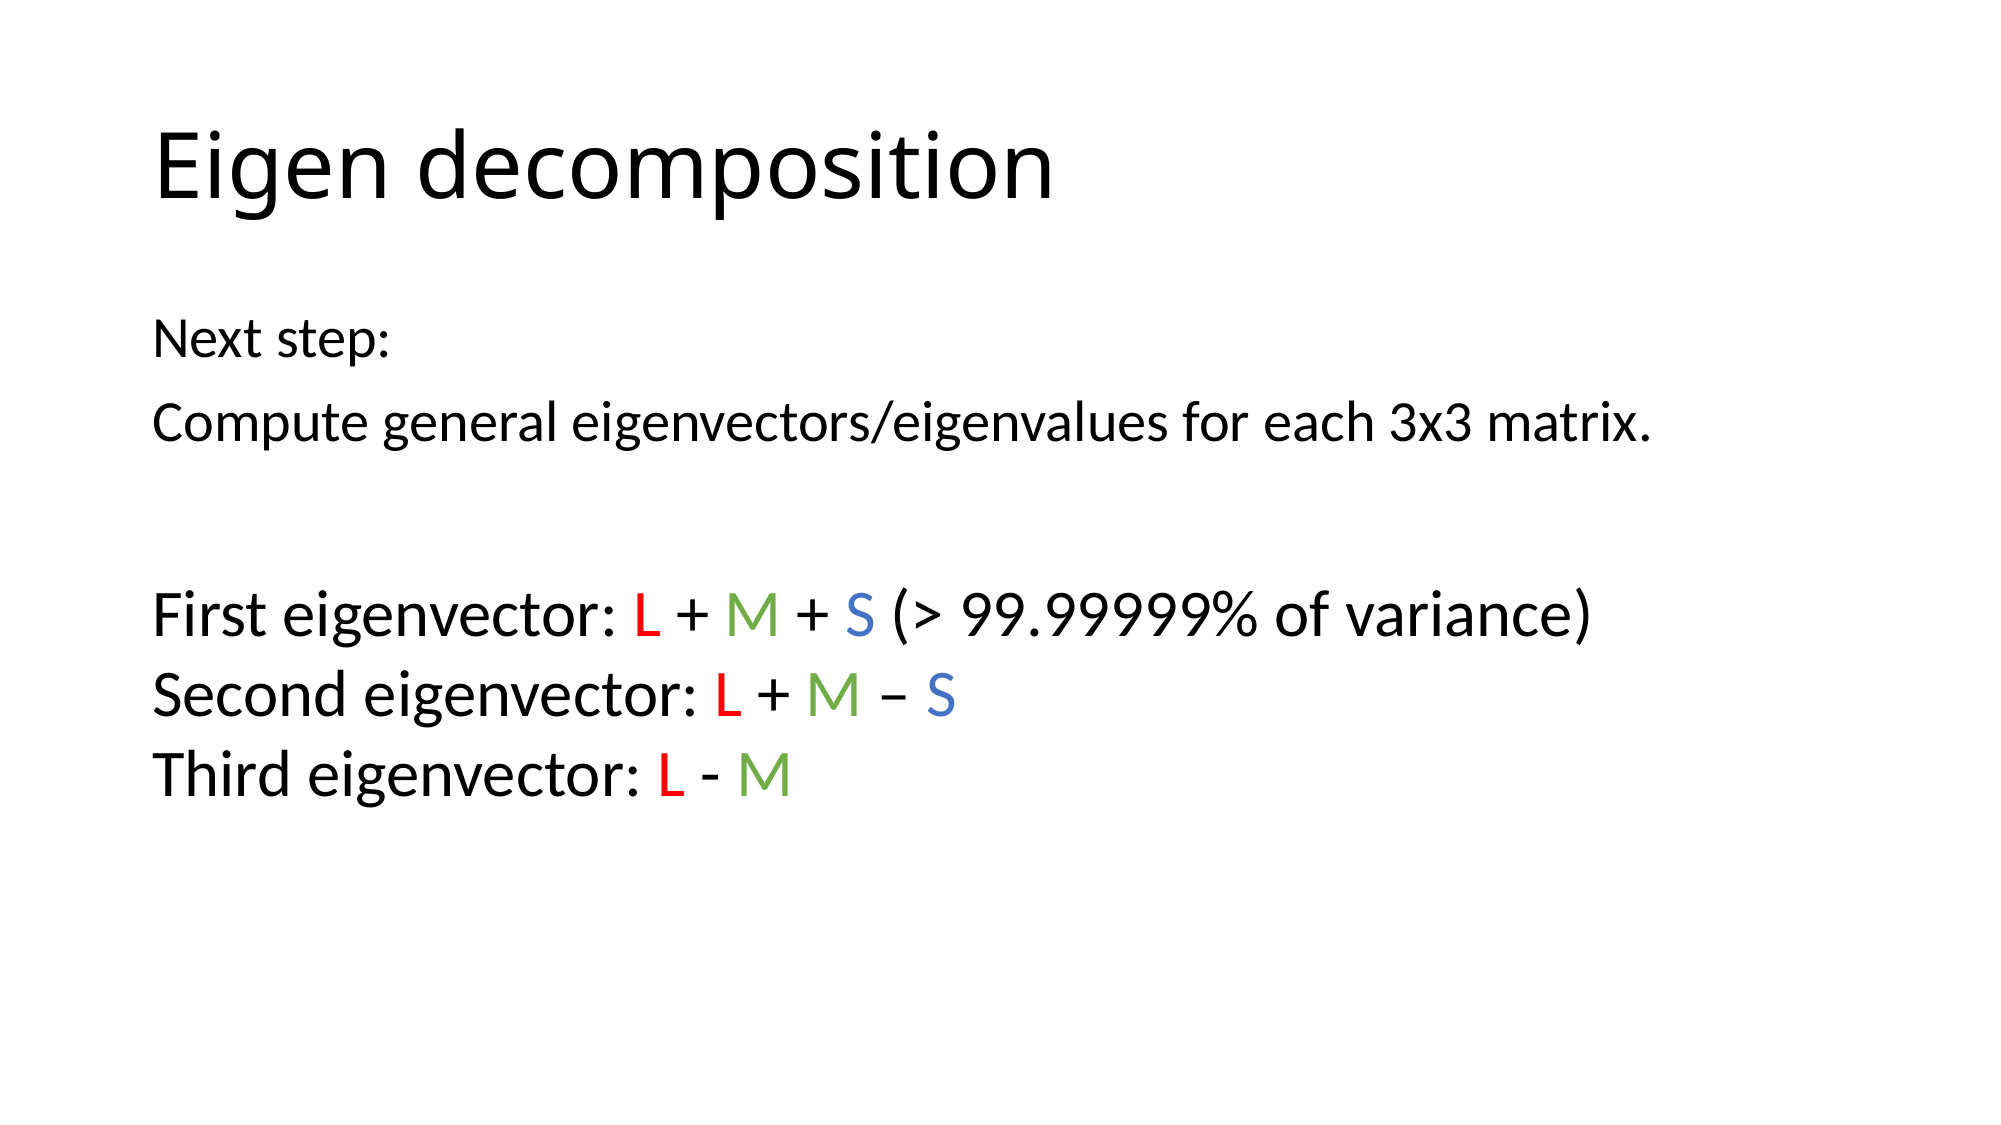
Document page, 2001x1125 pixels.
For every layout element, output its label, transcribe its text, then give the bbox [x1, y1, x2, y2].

title Eigen decomposition [137, 59, 1863, 278]
list Next step: Compute general eigenvectors/eigenvalues for each 3x3 matrix. [137, 299, 1863, 495]
text_box First eigenvector: L + M + S (> 99.99999% of variance) Second eigenvector: L + M – S Third eigenvector: L - M [137, 562, 1680, 863]
